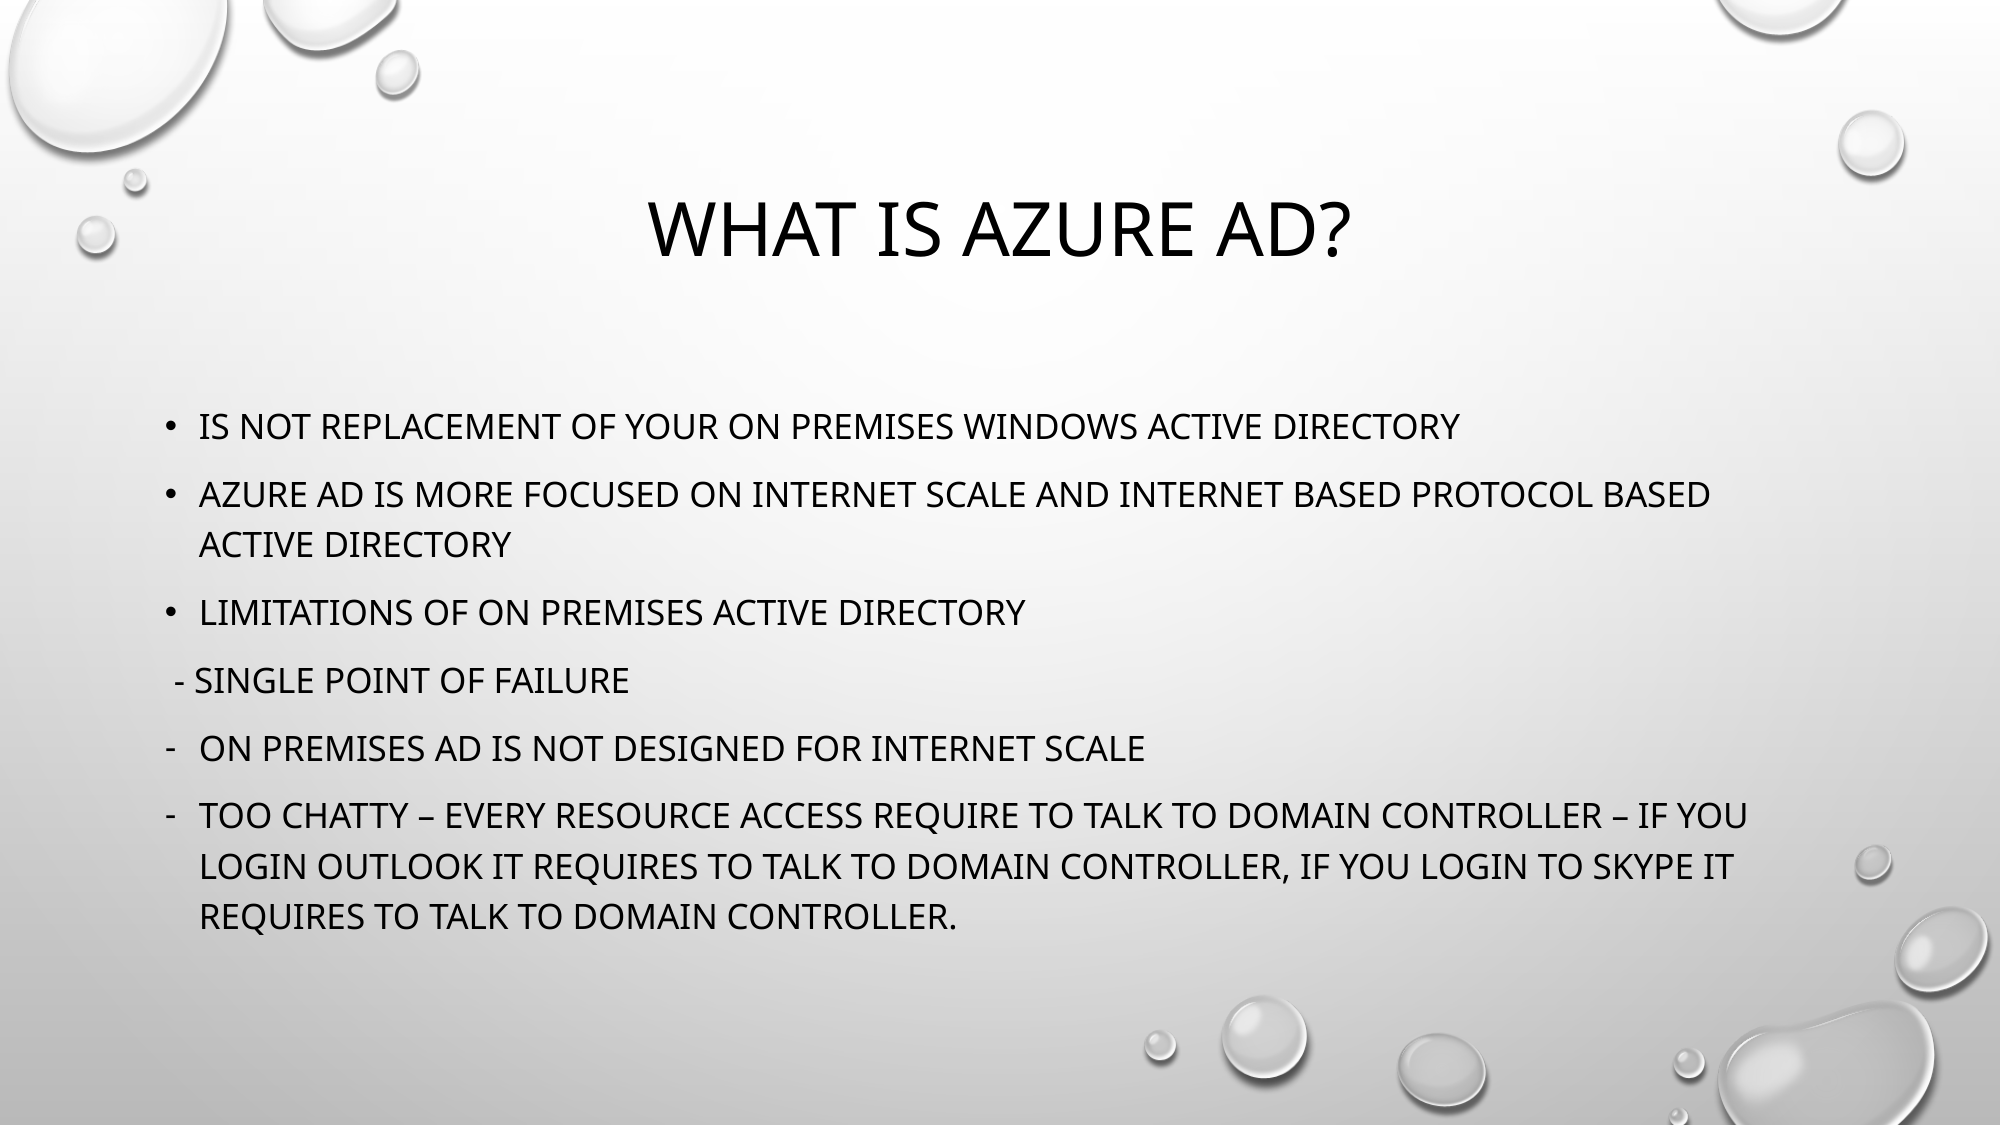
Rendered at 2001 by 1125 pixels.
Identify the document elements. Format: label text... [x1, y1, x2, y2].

list Is not replacement of your on premises windows active directory Azure ad is more focused on internet scale and internet based protocol based active directory Limitations of on premises active directory - Single point of failure On premises AD is not designed for internet scale Too chatty – every resource access require to talk to domain controller – if you login outlook it requires to talk to domain controller, if you login to skype it requires to talk to domain controller. [149, 388, 1850, 950]
title What is azure ad? [149, 101, 1851, 364]
picture [0, 0, 2000, 1125]
